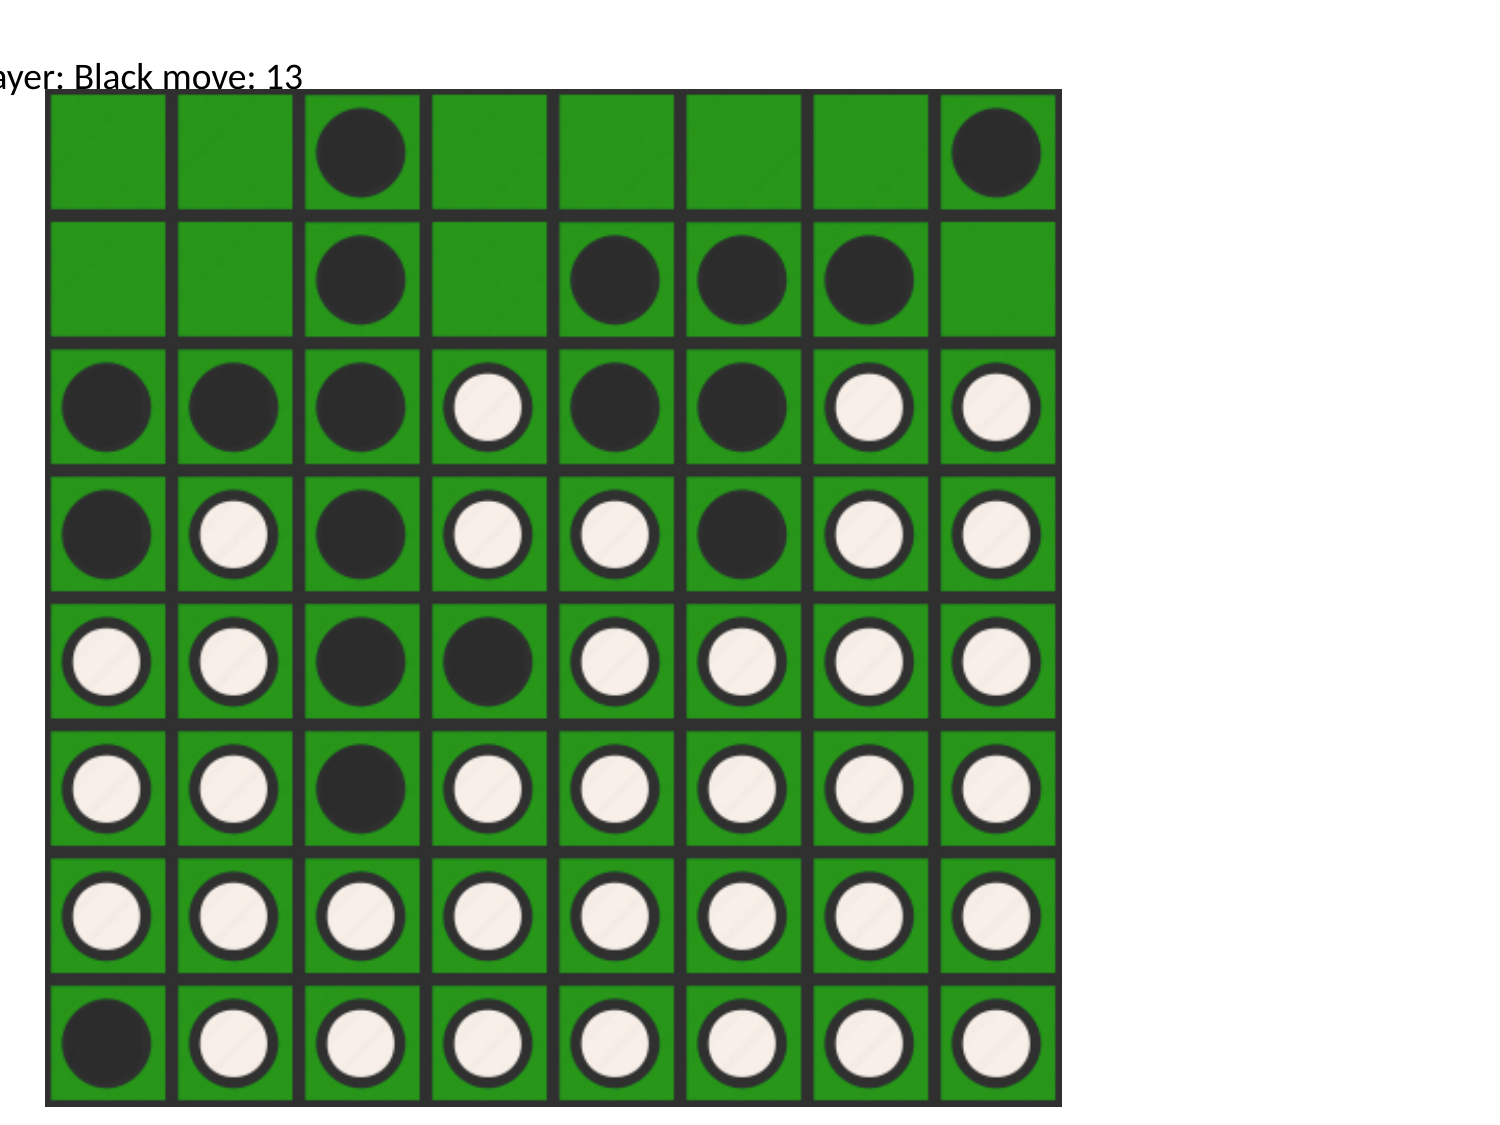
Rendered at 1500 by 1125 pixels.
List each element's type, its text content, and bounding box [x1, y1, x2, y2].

text_box turn: 51 player: Black move: 13 [0, 44, 319, 105]
picture [44, 89, 1062, 1107]
